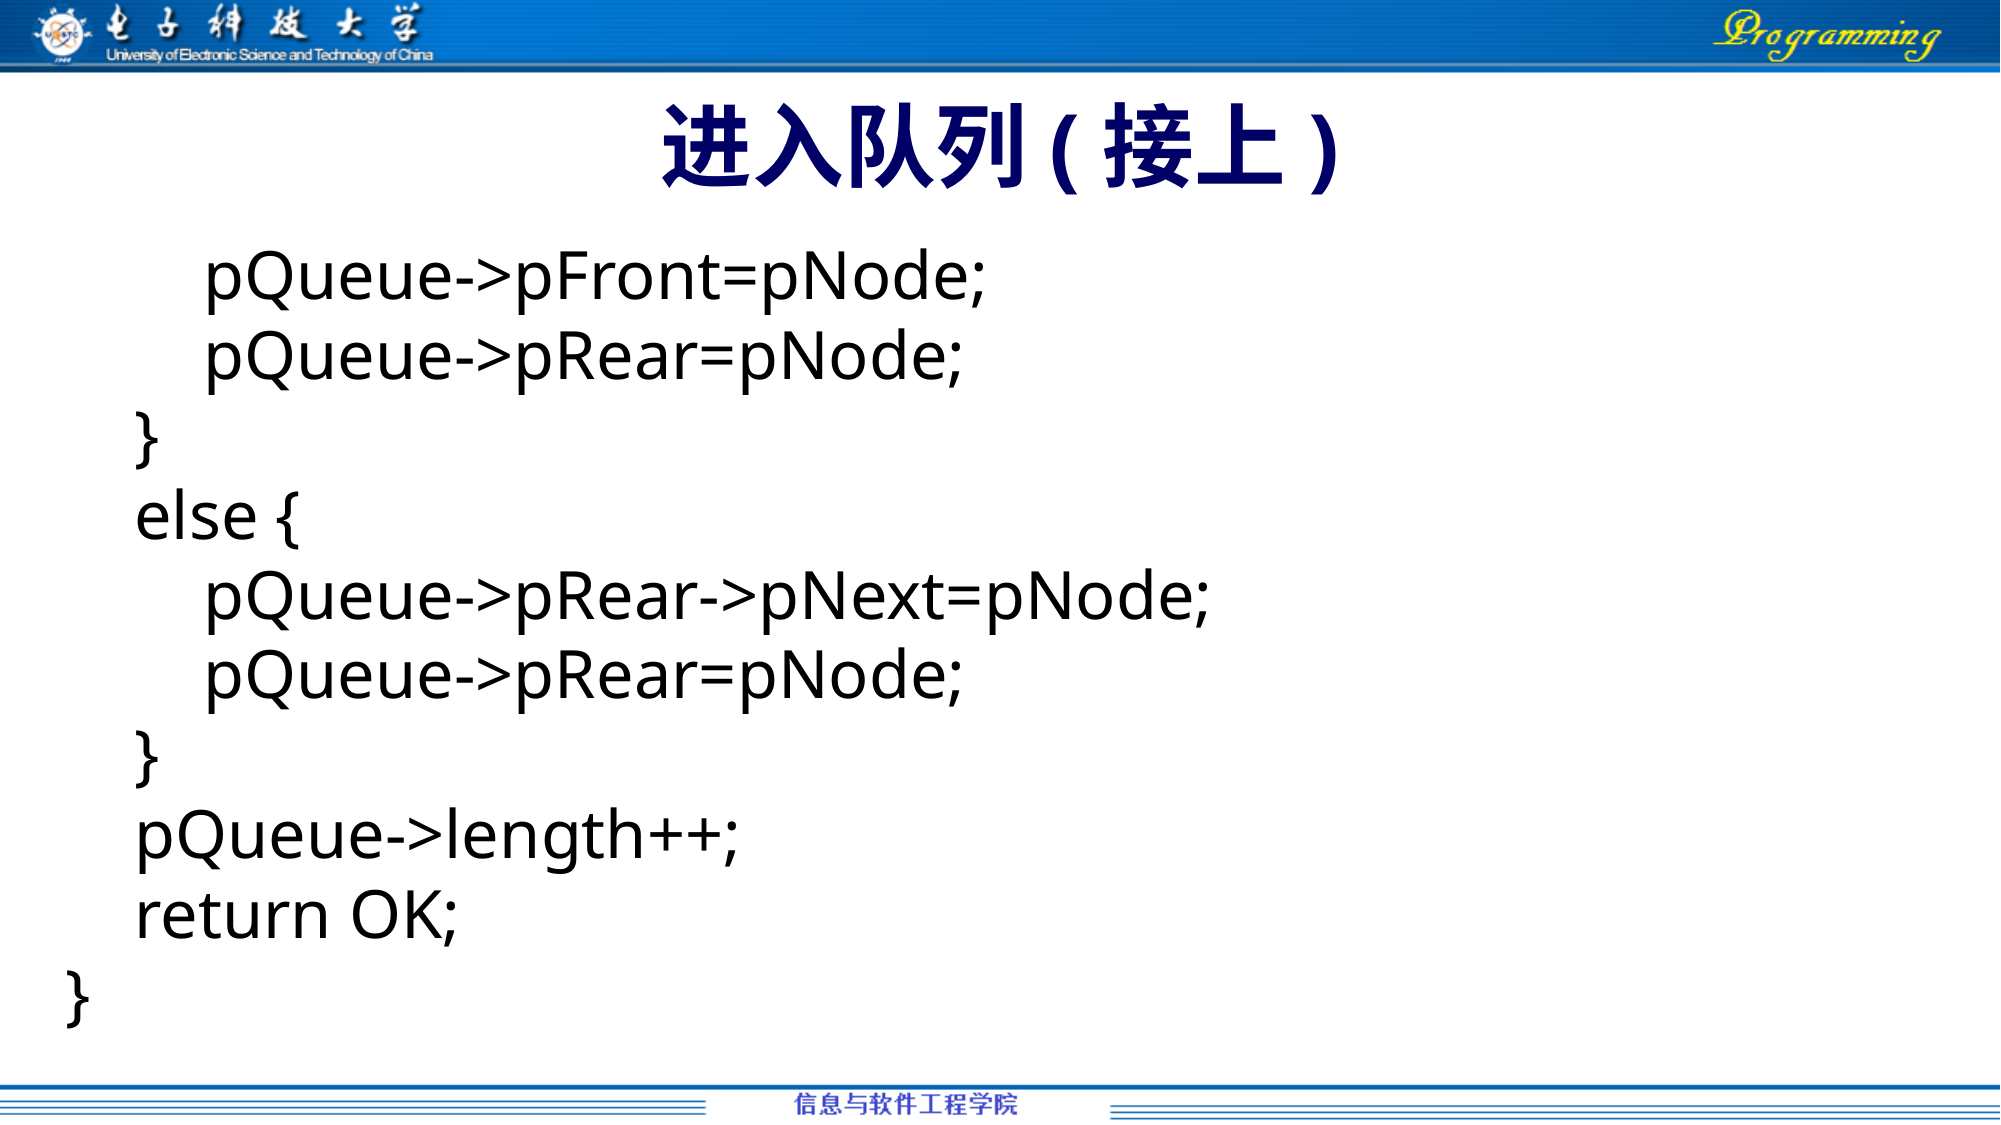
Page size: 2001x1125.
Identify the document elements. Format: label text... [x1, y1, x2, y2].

list pQueue->pFront=pNode; pQueue->pRear=pNode; } else { pQueue->pRear->pNext=pNode; pQueue->pRear=pNode; } pQueue->length++; return OK; } [50, 224, 1950, 1075]
title 进入队列(接上) [150, 87, 1850, 200]
picture [0, 0, 2000, 1125]
